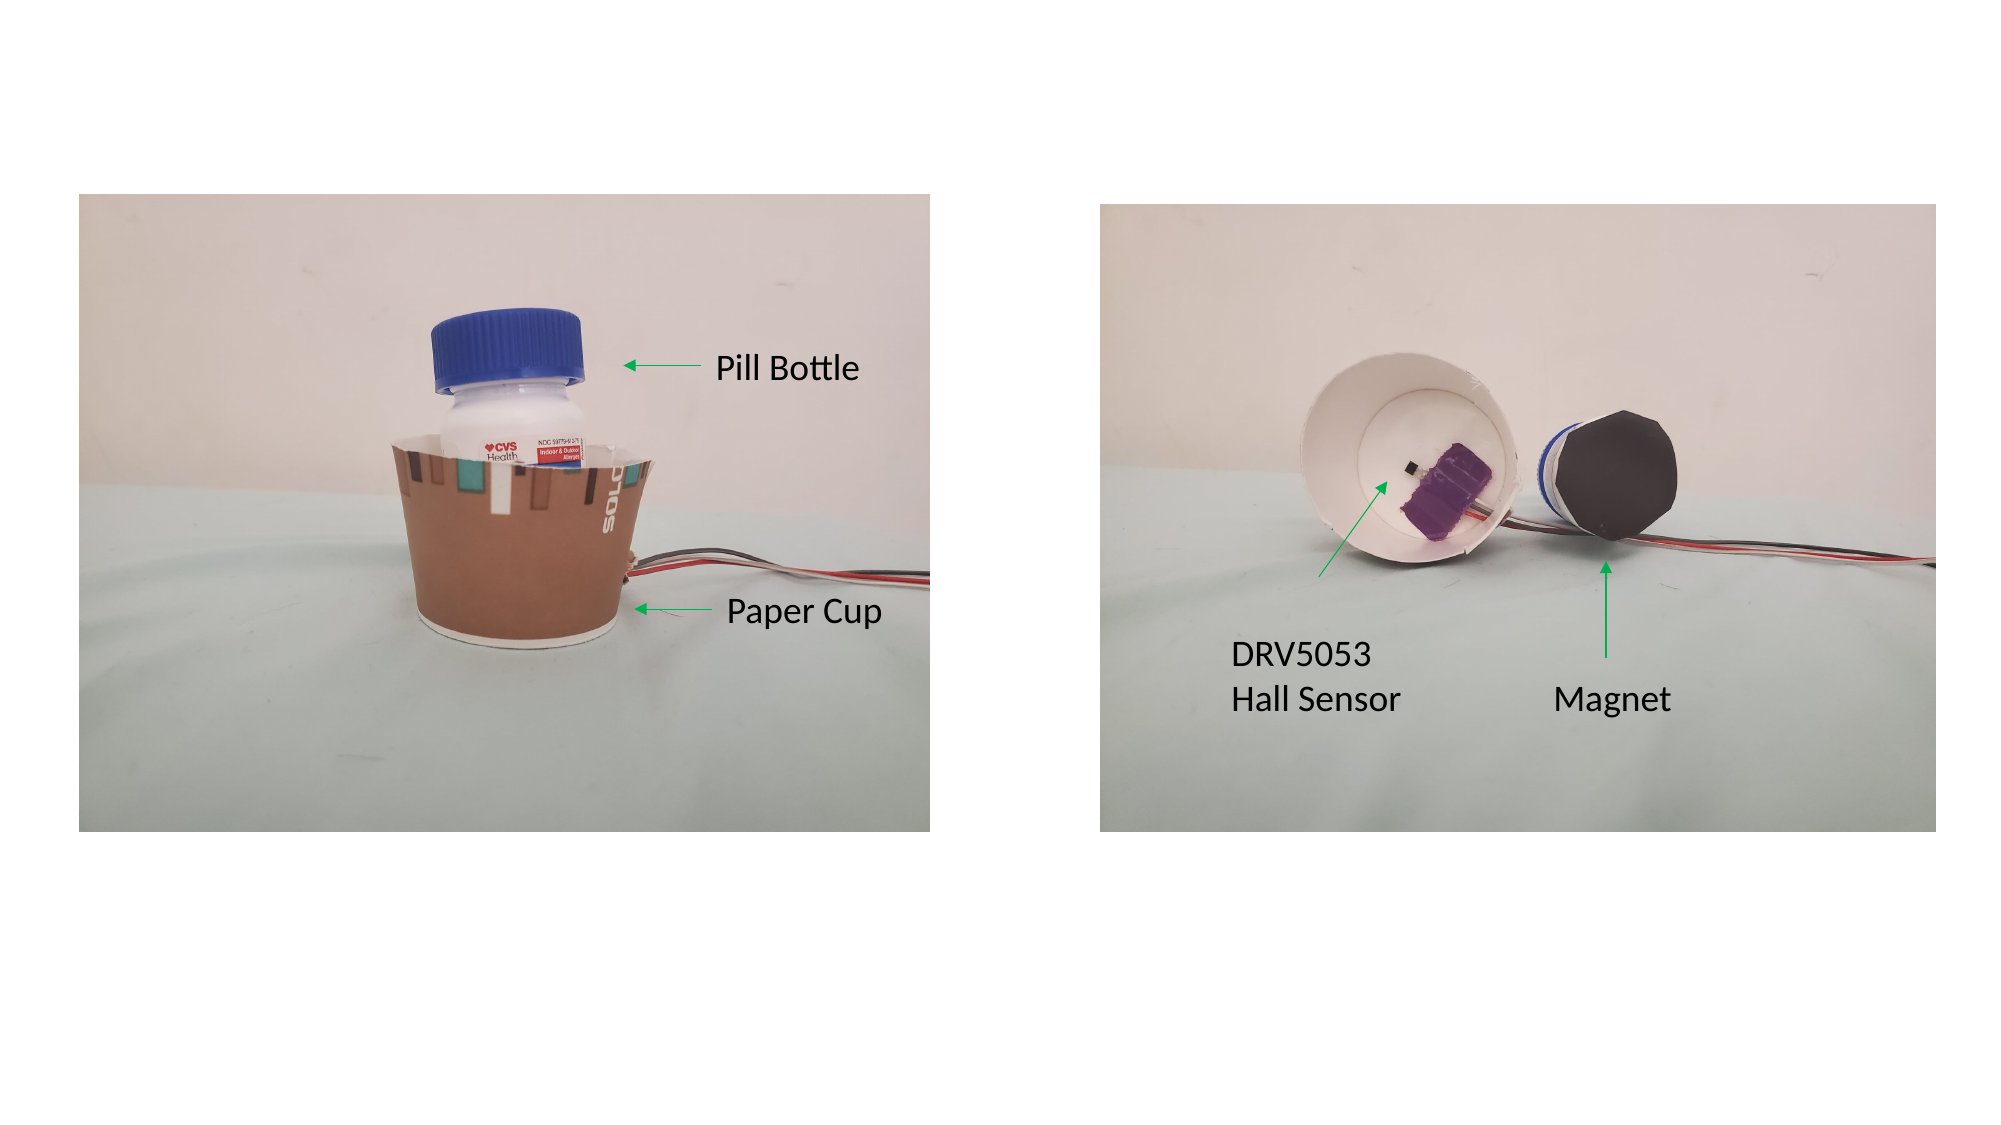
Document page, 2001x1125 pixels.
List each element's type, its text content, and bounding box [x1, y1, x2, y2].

text_box Paper Cup [930, 578, 941, 639]
picture [79, 194, 930, 832]
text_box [1318, 481, 1388, 578]
picture [1099, 204, 1936, 832]
